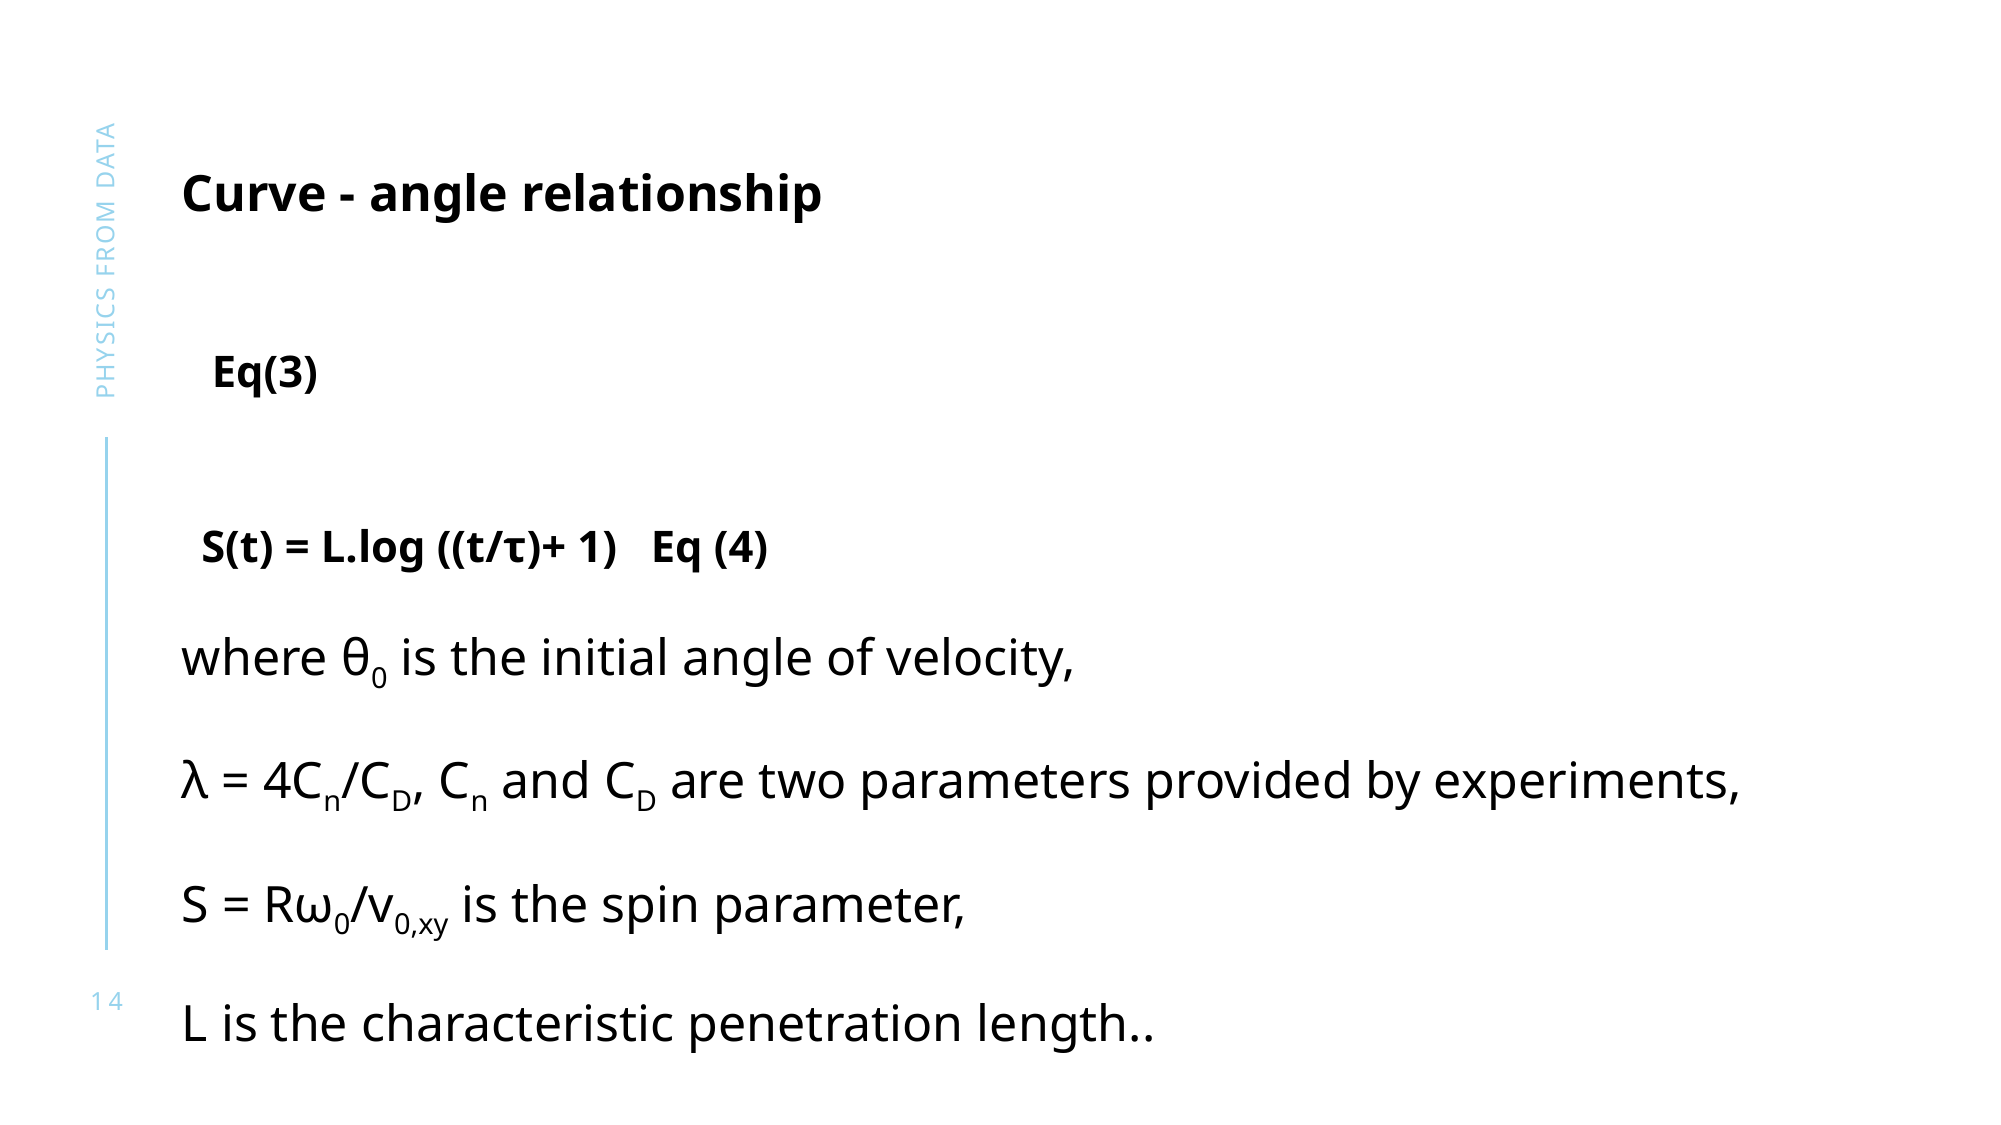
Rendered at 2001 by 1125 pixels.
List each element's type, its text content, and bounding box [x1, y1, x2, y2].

slide_number 14 [68, 987, 144, 1018]
footer physics from data [90, 107, 122, 400]
